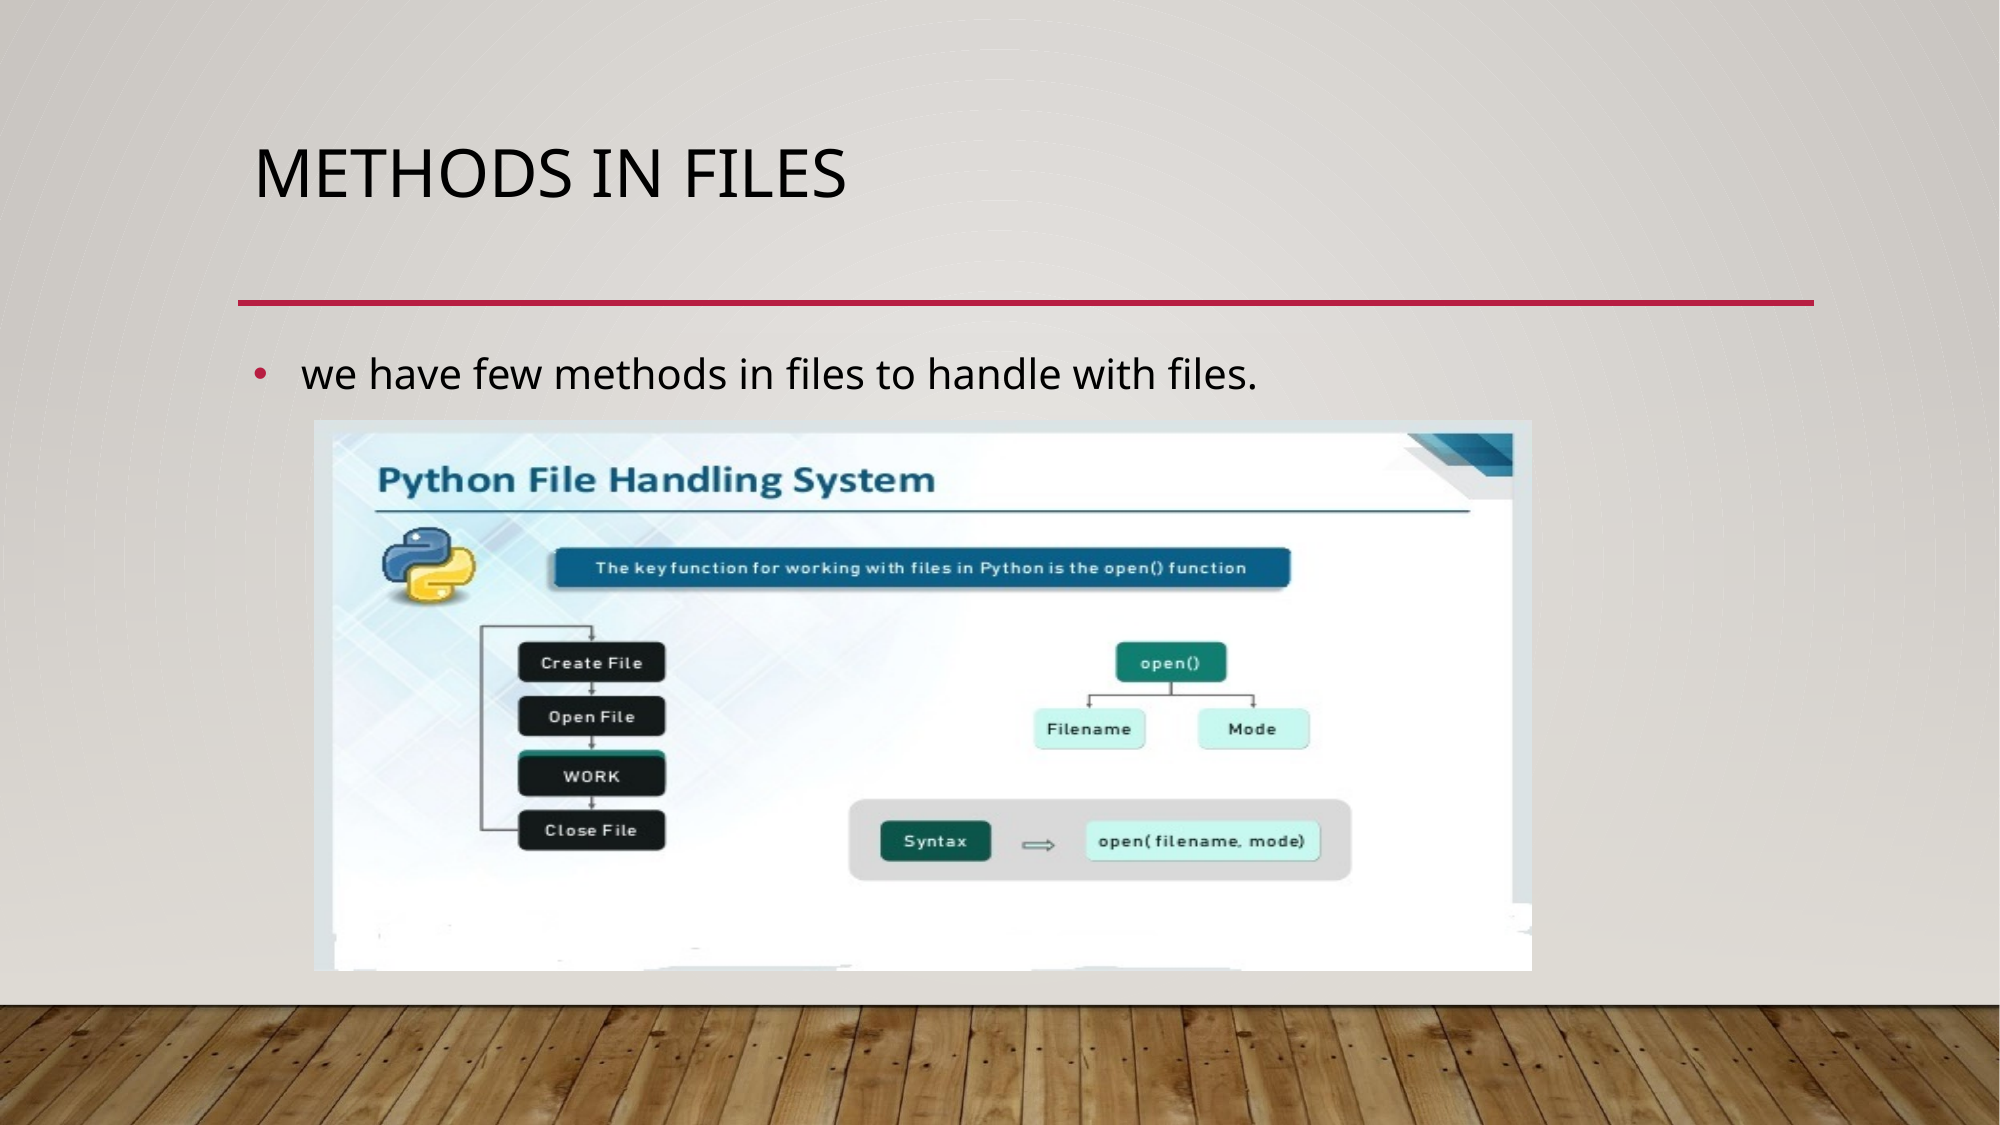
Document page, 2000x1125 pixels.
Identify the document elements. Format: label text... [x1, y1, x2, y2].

list we have few methods in files to handle with files. [238, 330, 1813, 897]
title METHODS IN FILES [238, 131, 1813, 305]
picture [314, 420, 1532, 971]
picture [0, 1005, 2000, 1125]
